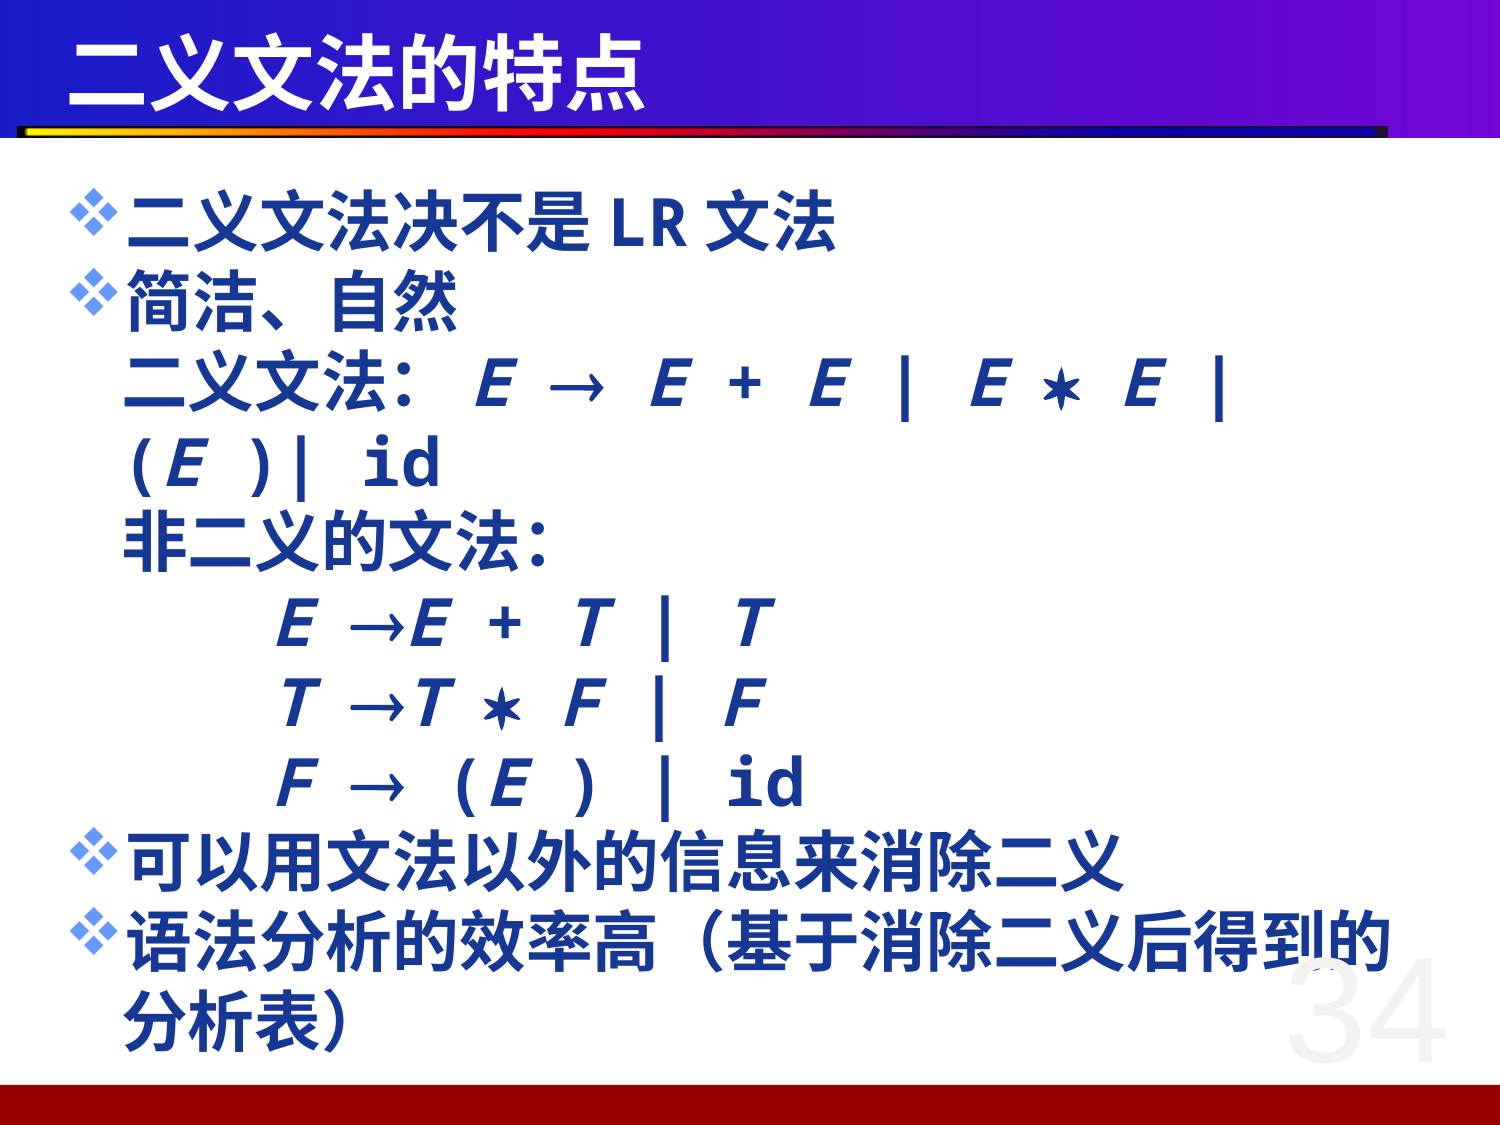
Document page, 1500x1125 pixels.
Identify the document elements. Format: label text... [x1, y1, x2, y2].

slide_number 34 [1234, 904, 1500, 1118]
title 二义文法的特点 [50, 24, 1438, 118]
list 二义文法决不是LR文法 简洁、自然 二义文法：E  E + E | E  E |(E )| id 非二义的文法： E E + T | T T T  F | F F  (E ) | id 可以用文法以外的信息来消除二义 语法分析的效率高（基于消除二义后得到的分析表） [50, 172, 1450, 998]
picture [17, 126, 1388, 138]
